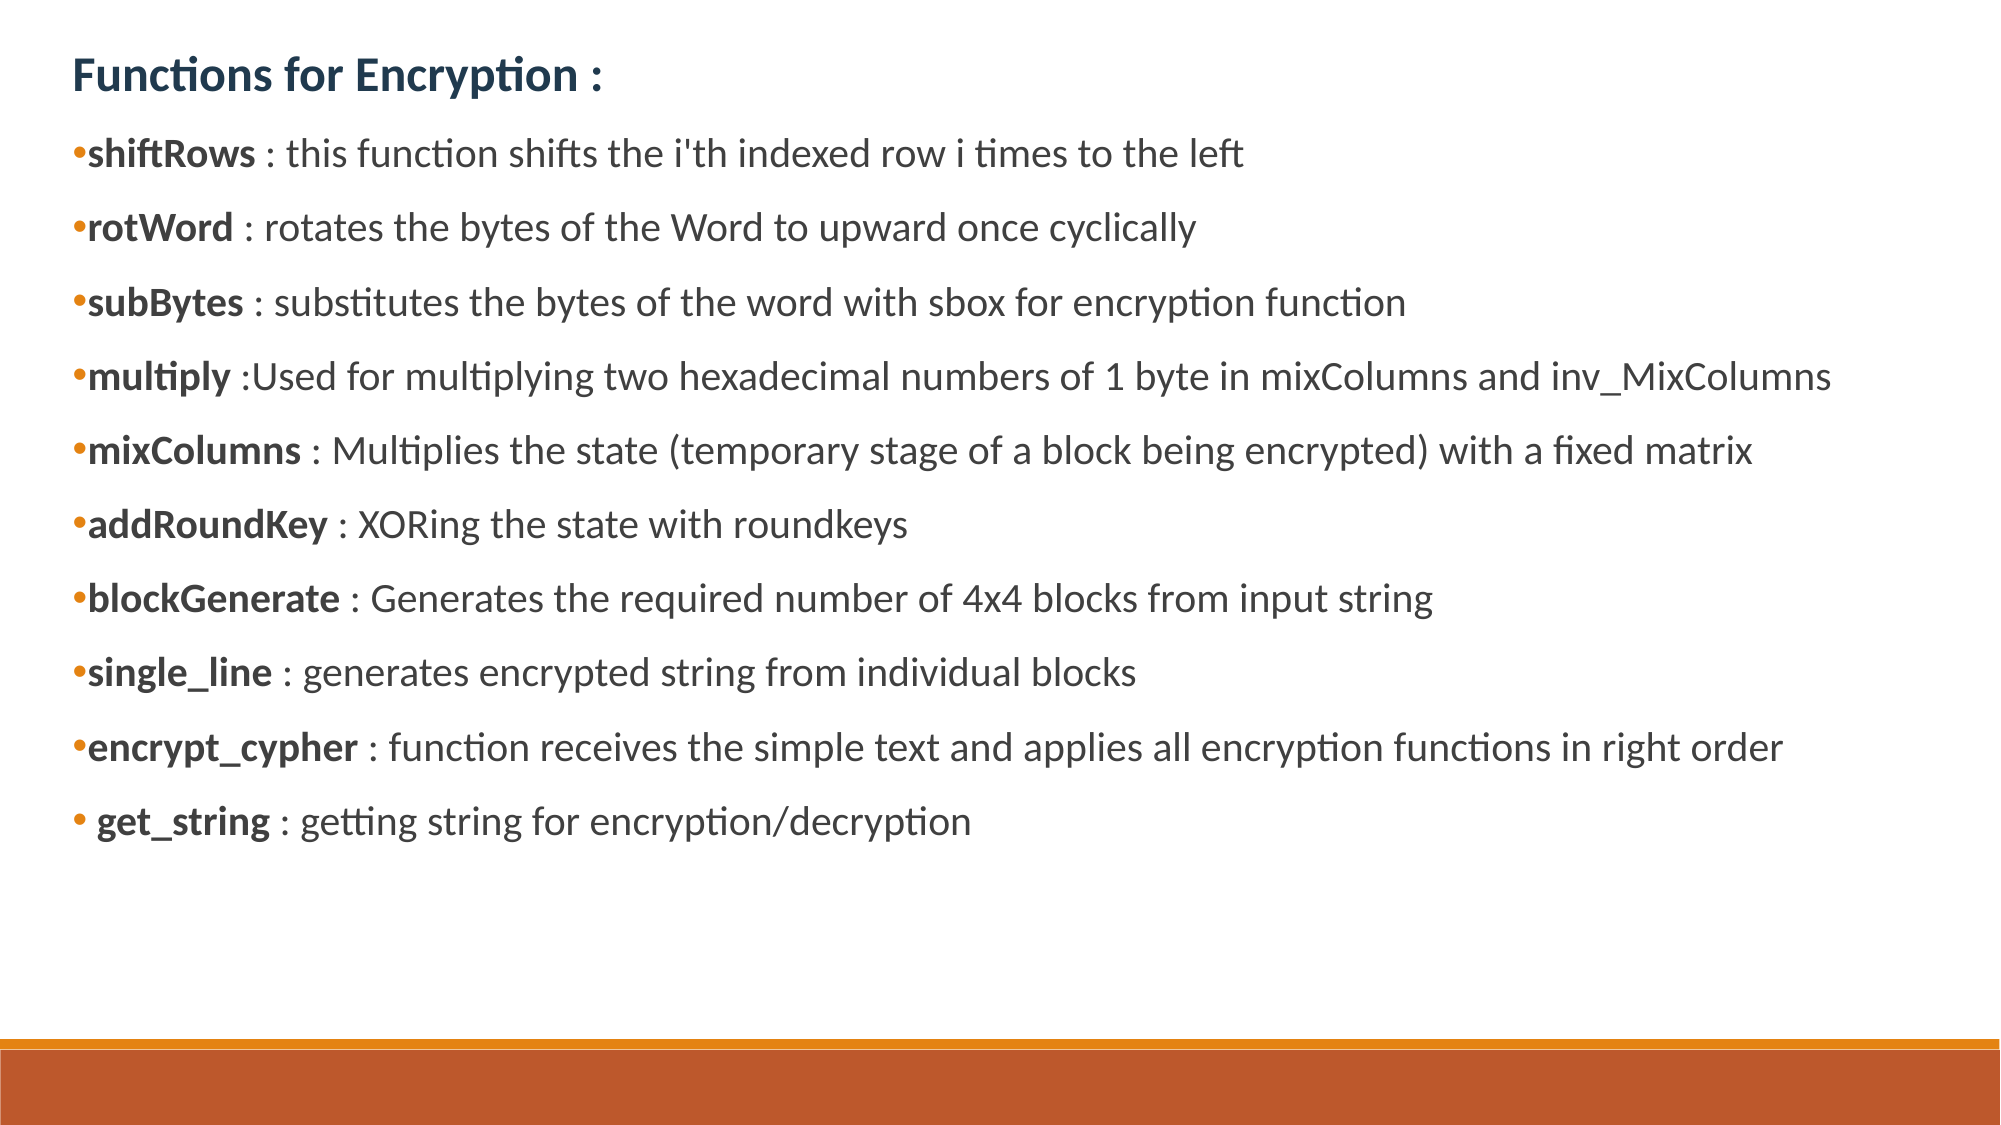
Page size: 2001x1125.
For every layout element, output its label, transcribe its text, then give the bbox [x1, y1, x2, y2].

text_box Functions for Encryption : shiftRows : this function shifts the i'th indexed row i times to the left rotWord : rotates the bytes of the Word to upward once cyclically subBytes : substitutes the bytes of the word with sbox for encryption function multiply :Used for multiplying two hexadecimal numbers of 1 byte in mixColumns and inv_MixColumns mixColumns : Multiplies the state (temporary stage of a block being encrypted) with a fixed matrix addRoundKey : XORing the state with roundkeys blockGenerate : Generates the required number of 4x4 blocks from input string single_line : generates encrypted string from individual blocks encrypt_cypher : function receives the simple text and applies all encryption functions in right order get_string : getting string for encryption/decryption [57, 41, 1901, 1124]
